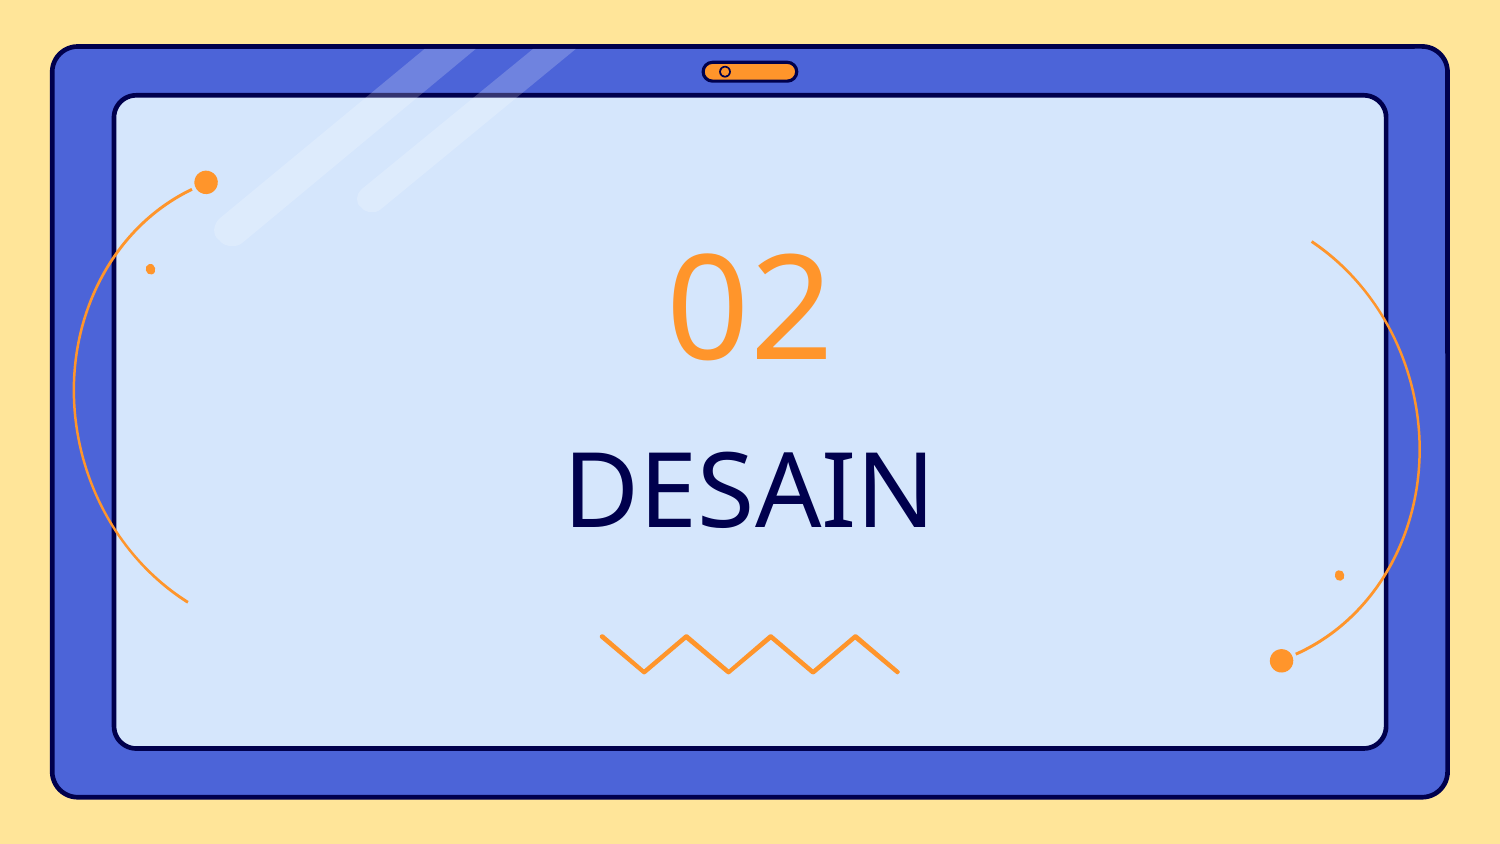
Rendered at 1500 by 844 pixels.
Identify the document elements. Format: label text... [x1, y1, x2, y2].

title 02 [408, 243, 1092, 359]
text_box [1223, 226, 1451, 671]
text_box [599, 634, 900, 675]
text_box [42, 174, 271, 619]
title DESAIN [408, 363, 1092, 549]
